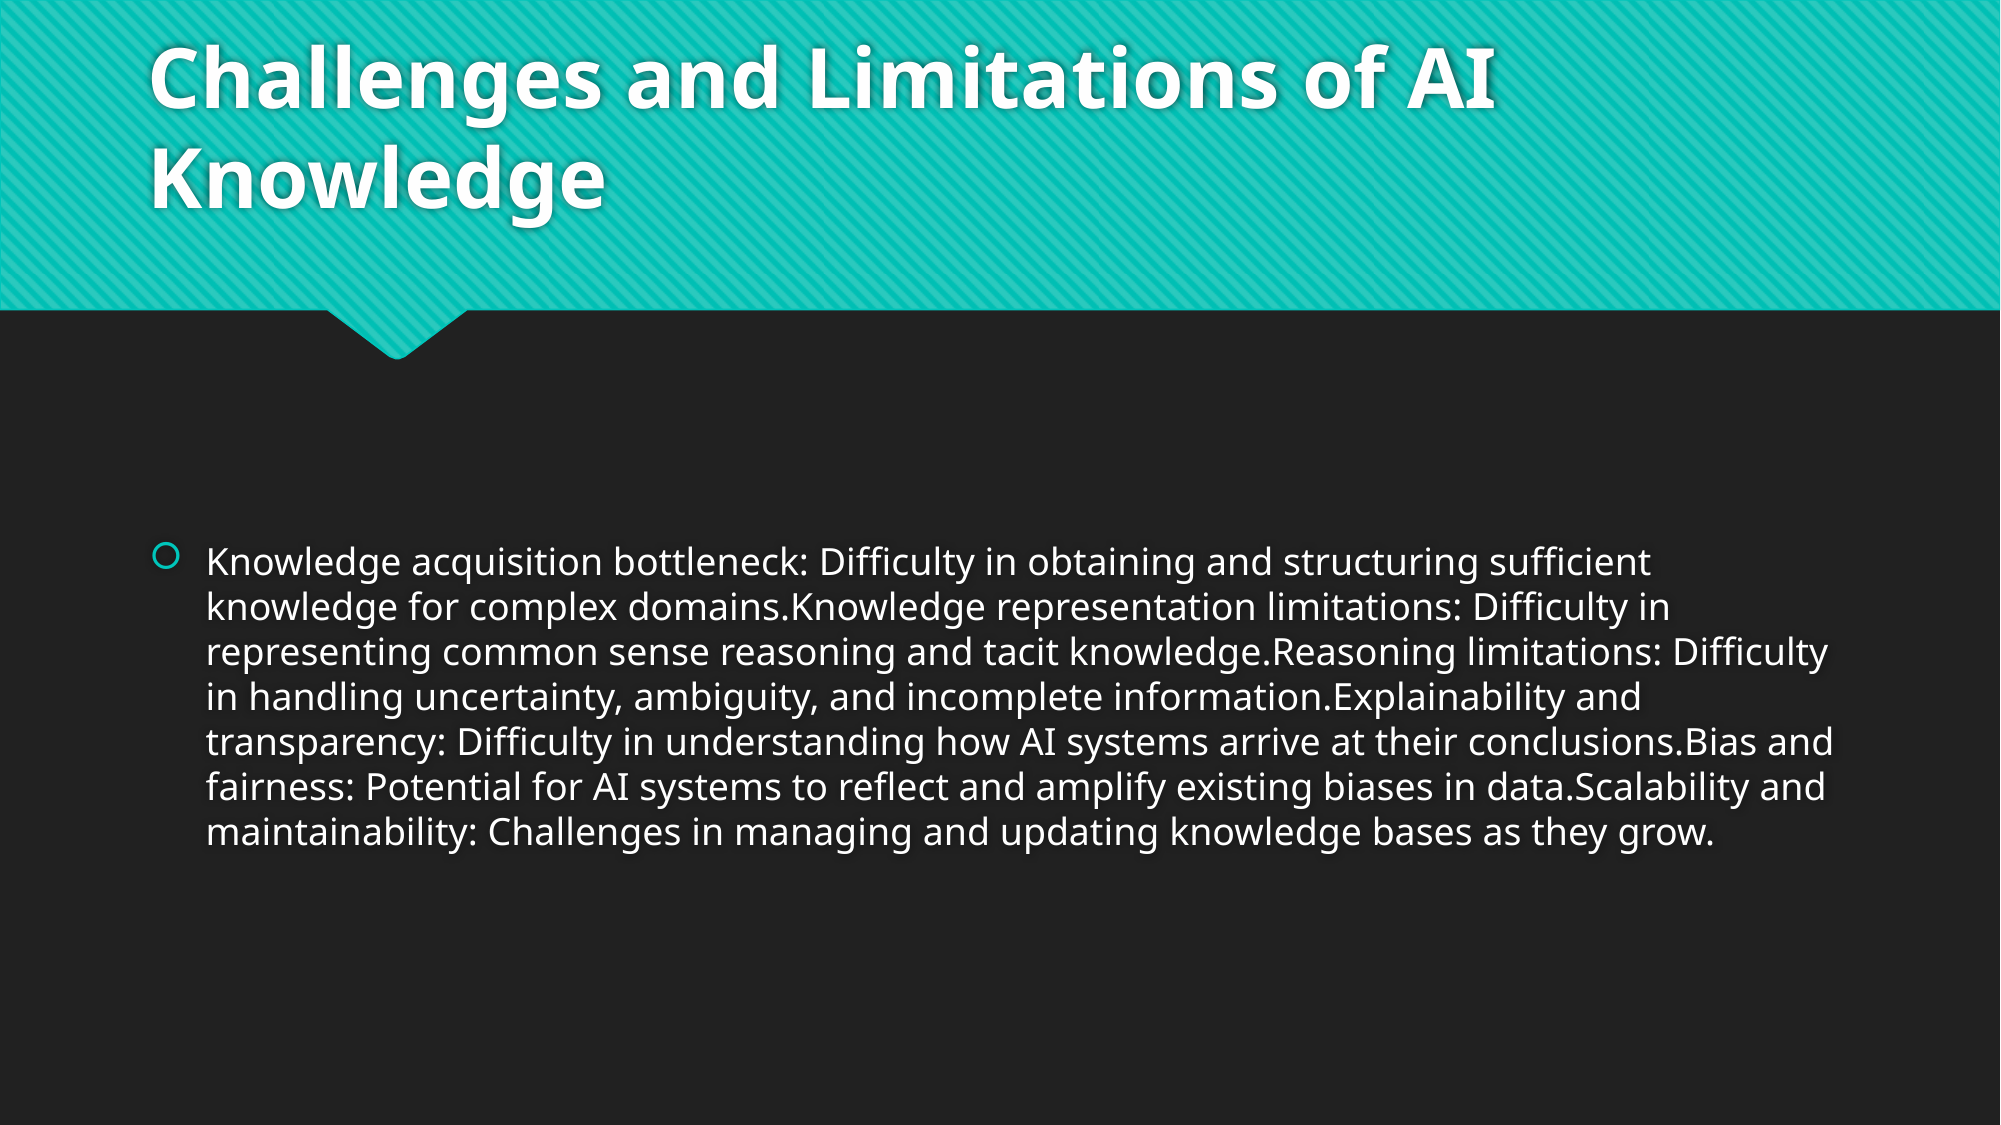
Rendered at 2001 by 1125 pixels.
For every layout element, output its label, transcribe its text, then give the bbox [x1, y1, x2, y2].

title Challenges and Limitations of AI Knowledge [132, 73, 1868, 233]
list Knowledge acquisition bottleneck: Difficulty in obtaining and structuring sufficient knowledge for complex domains.Knowledge representation limitations: Difficulty in representing common sense reasoning and tacit knowledge.Reasoning limitations: Difficulty in handling uncertainty, ambiguity, and incomplete information.Explainability and transparency: Difficulty in understanding how AI systems arrive at their conclusions.Bias and fairness: Potential for AI systems to reflect and amplify existing biases in data.Scalability and maintainability: Challenges in managing and updating knowledge bases as they grow. [134, 364, 1866, 962]
